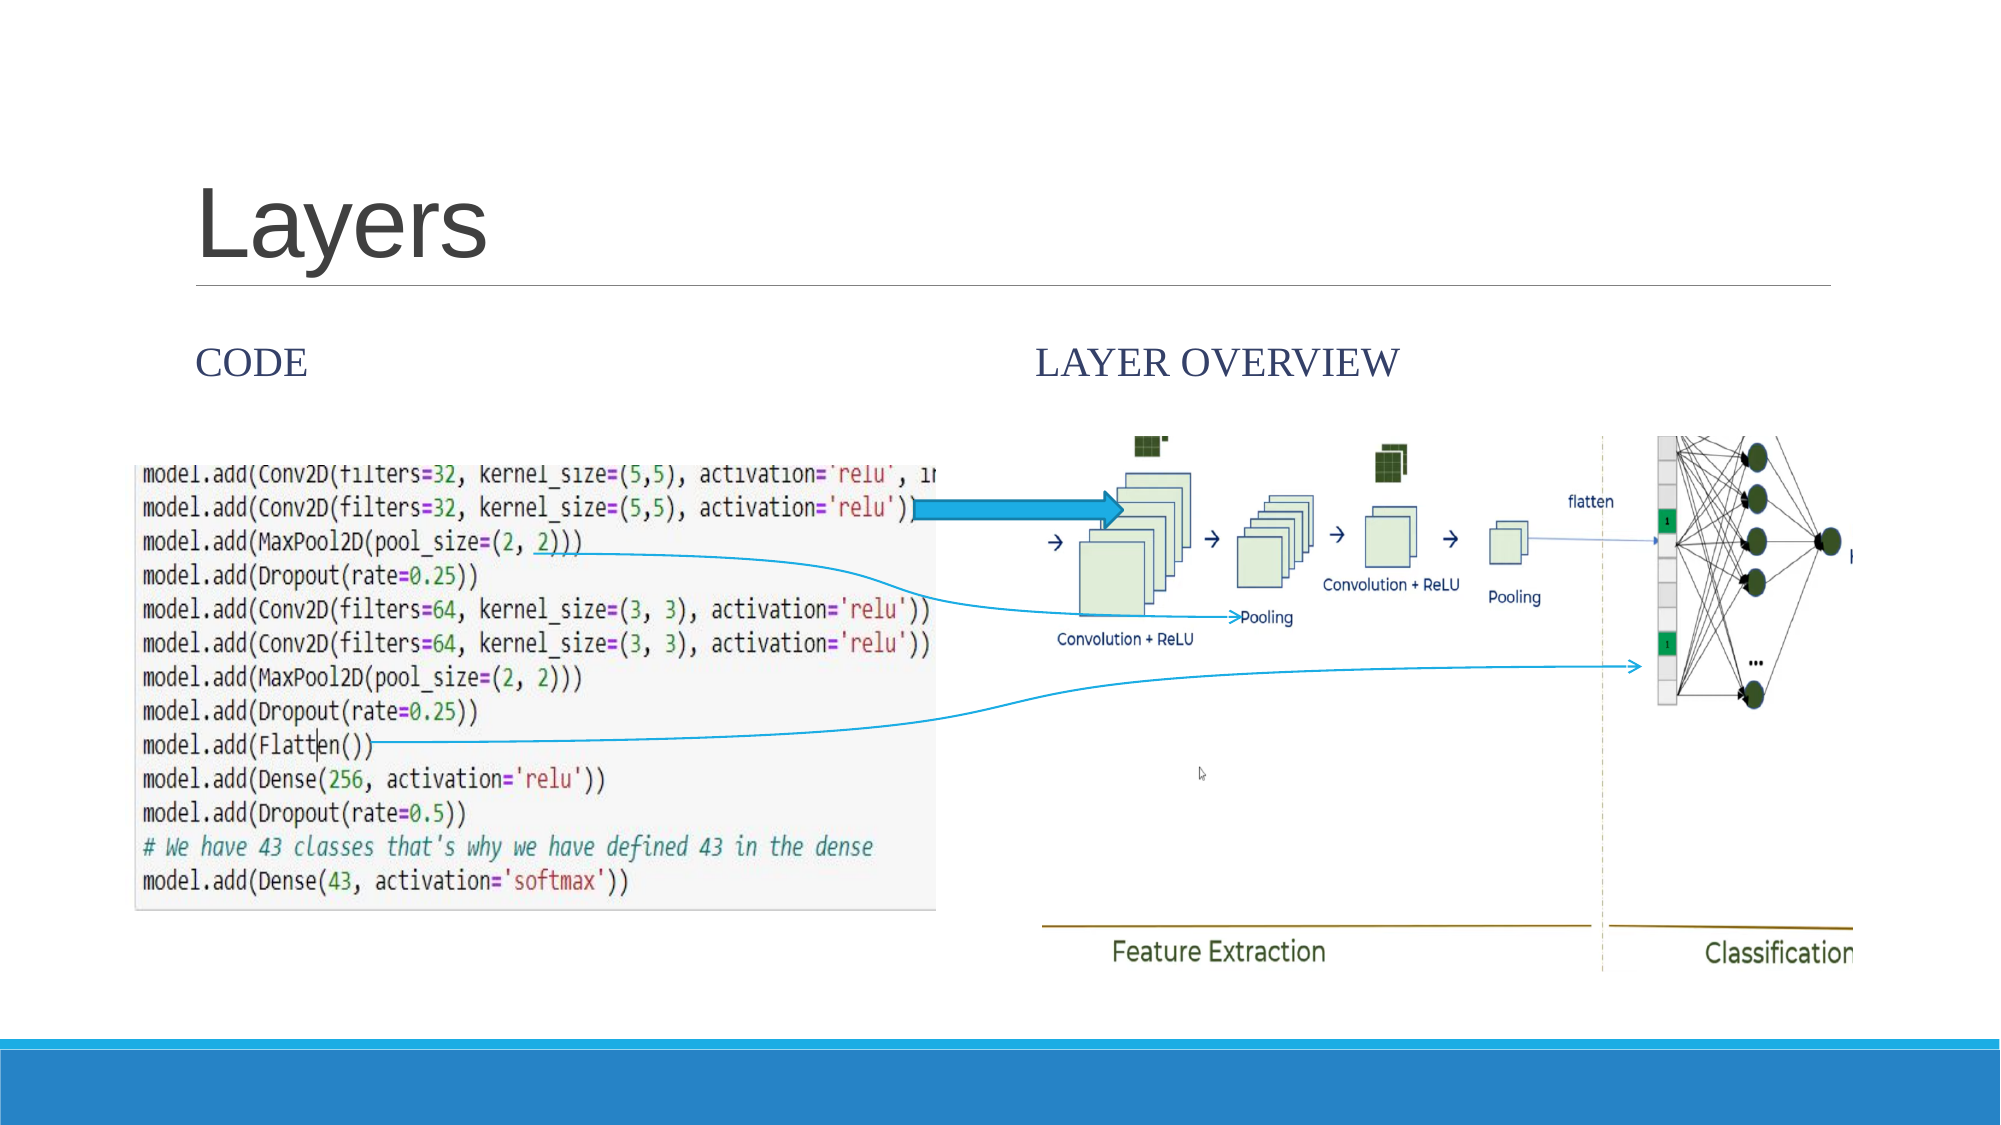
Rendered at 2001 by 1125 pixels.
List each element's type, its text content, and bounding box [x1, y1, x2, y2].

title Layers [180, 47, 1830, 285]
list Layer overview [1020, 302, 1830, 424]
text_box [944, 499, 1038, 521]
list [1041, 436, 1853, 973]
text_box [532, 553, 1244, 618]
list Code [180, 302, 990, 424]
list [124, 465, 936, 911]
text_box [369, 665, 1643, 743]
